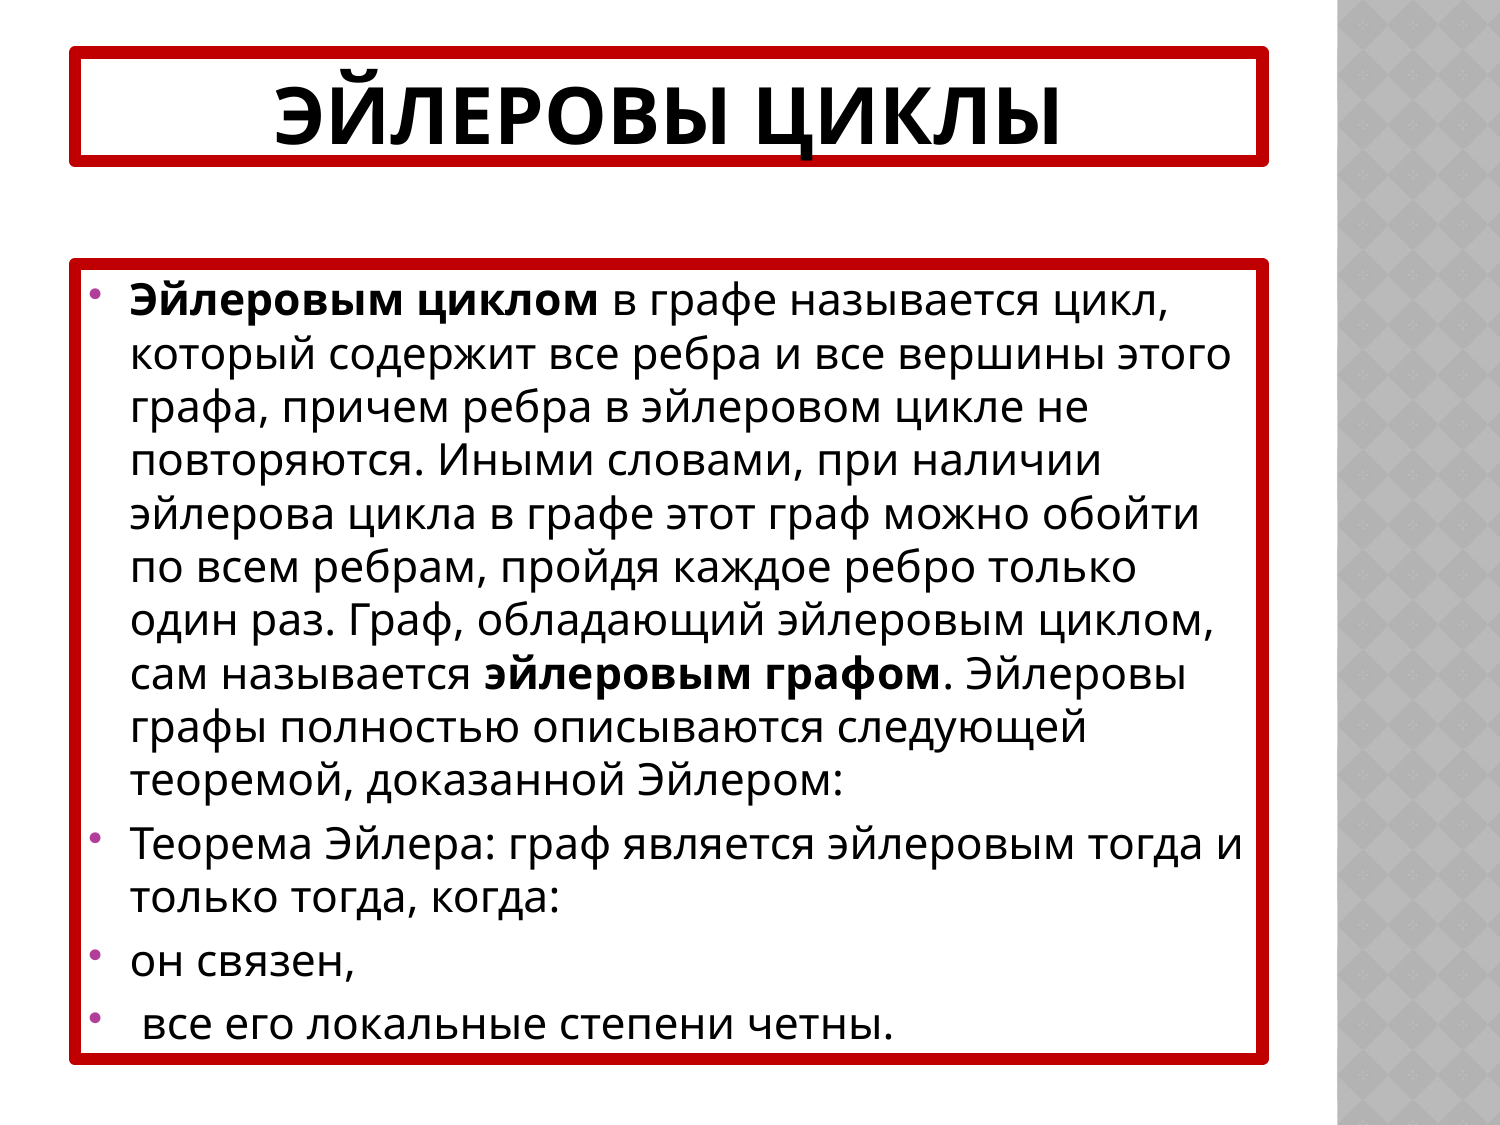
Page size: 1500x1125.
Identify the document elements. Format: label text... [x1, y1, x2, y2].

title Эйлеровы циклы [75, 52, 1263, 161]
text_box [1337, 0, 1500, 1125]
list Эйлеровым циклом в графе называется цикл, который содержит все ребра и все вершины этого графа, причем ребра в эйлеровом цикле не повторяются. Иными словами, при наличии эйлерова цикла в графе этот граф можно обойти по всем ребрам, пройдя каждое ребро только один раз. Граф, обладающий эйлеровым циклом, сам называется эйлеровым графом. Эйлеровы графы полностью описываются следующей теоремой, доказанной Эйлером: Теорема Эйлера: граф является эйлеровым тогда и только тогда, когда: он связен, все его локальные степени четны. [75, 264, 1263, 1059]
